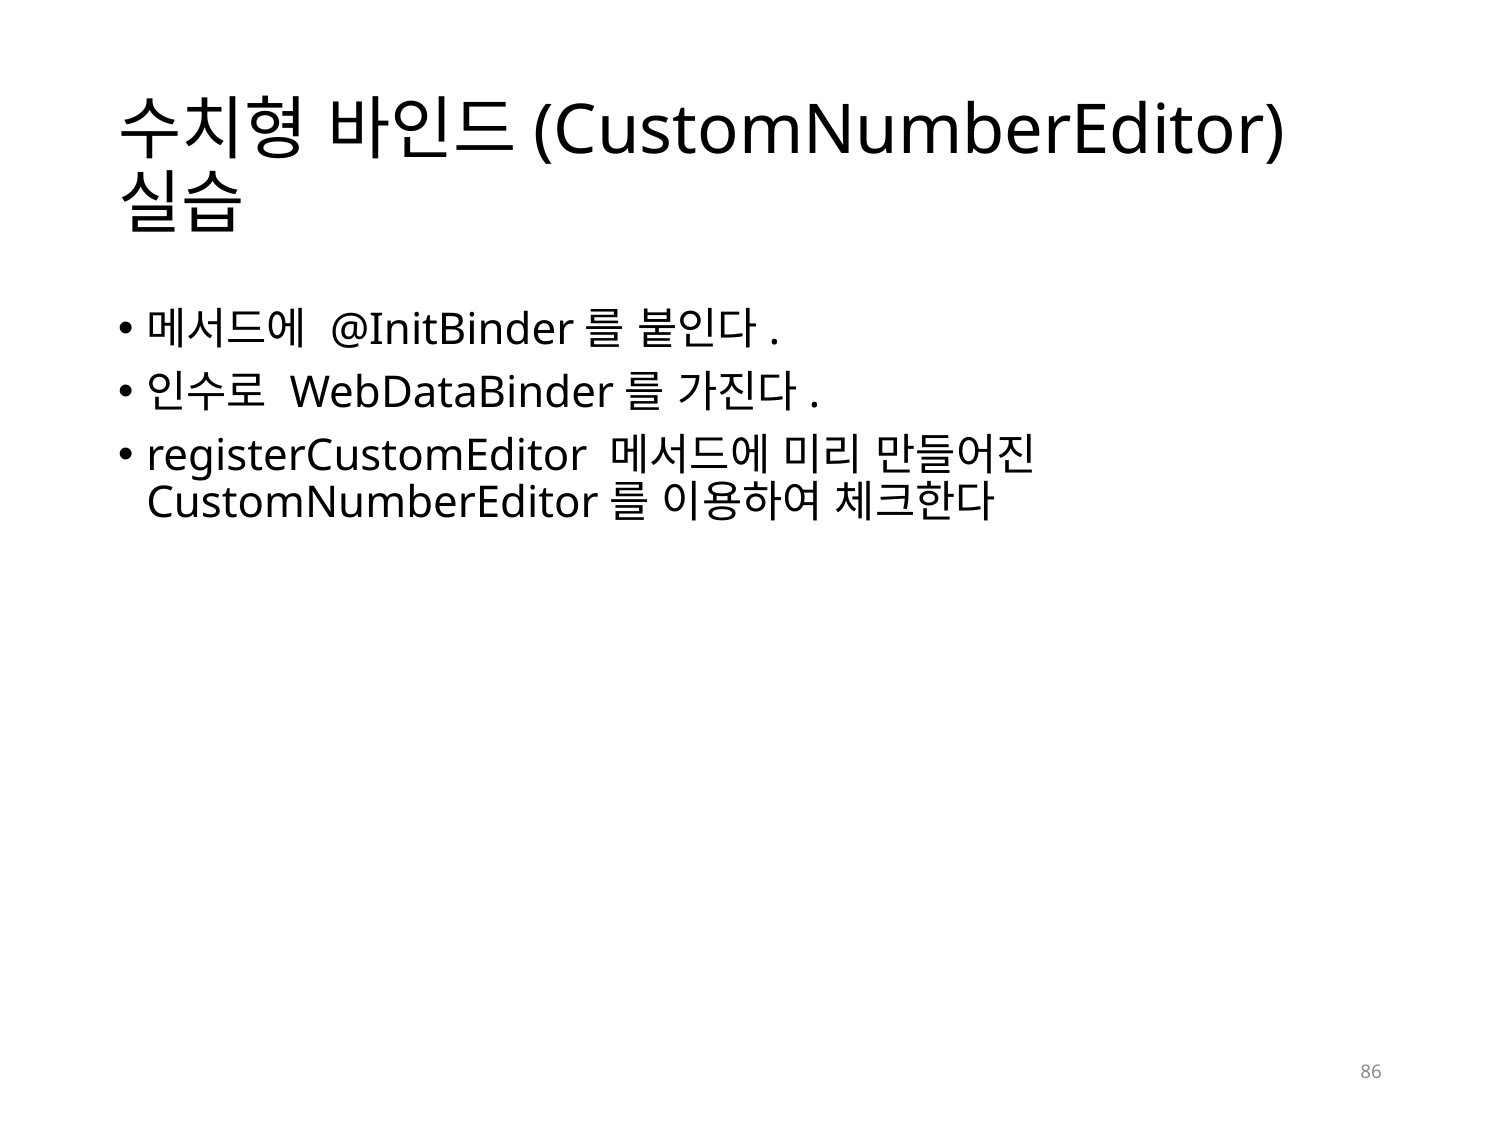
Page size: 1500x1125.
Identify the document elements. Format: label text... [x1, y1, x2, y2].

slide_number 86 [1059, 1042, 1397, 1103]
list 메서드에 @InitBinder를 붙인다. 인수로 WebDataBinder를 가진다. registerCustomEditor 메서드에 미리 만들어진 CustomNumberEditor를 이용하여 체크한다 [103, 299, 1397, 1014]
title 수치형 바인드(CustomNumberEditor) 실습 [103, 59, 1397, 278]
